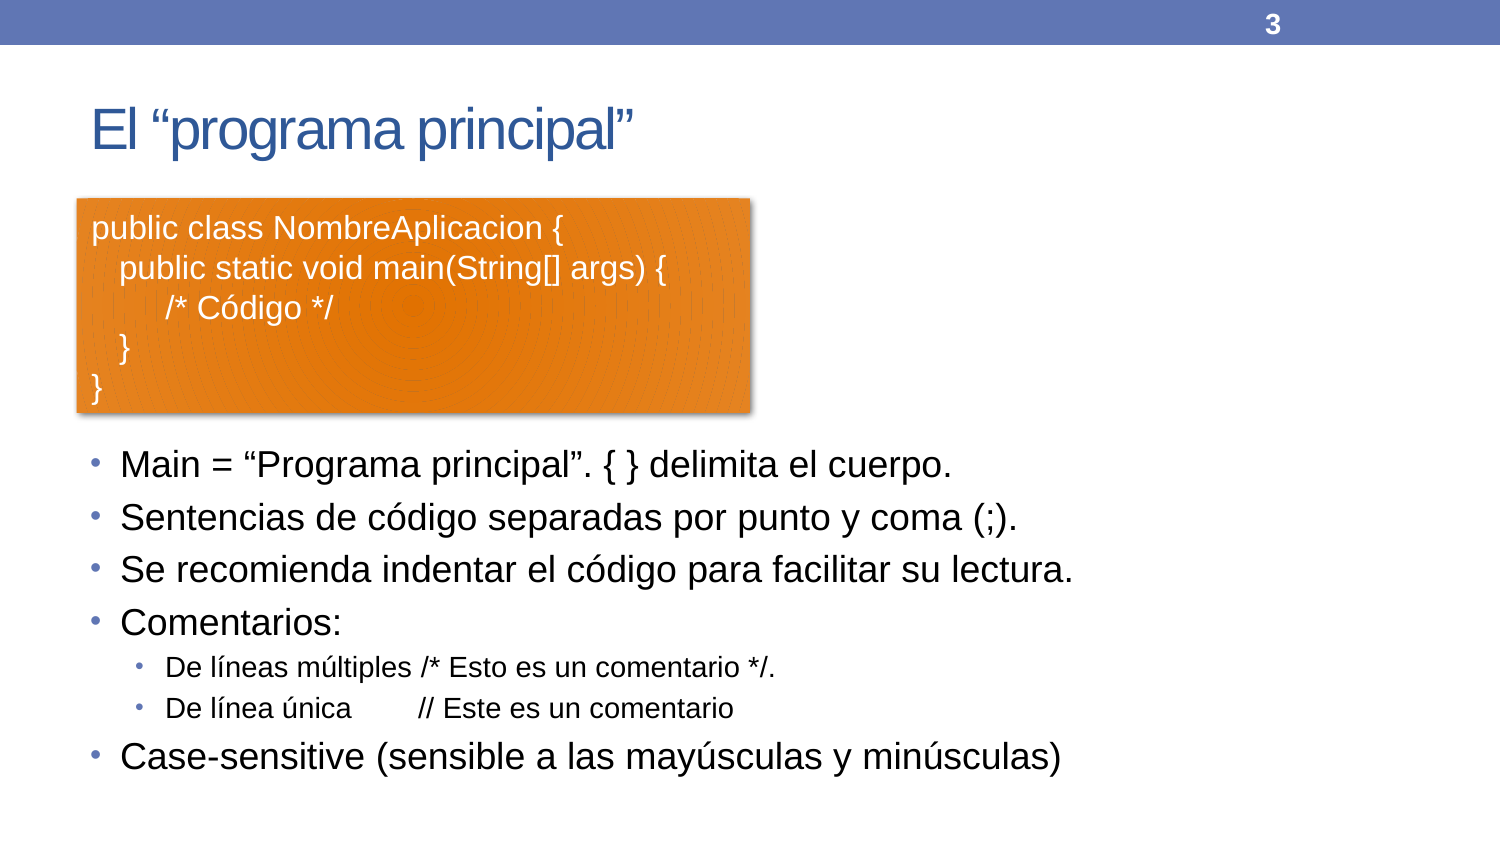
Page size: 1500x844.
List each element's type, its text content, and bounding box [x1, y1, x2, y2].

text_box public class NombreAplicacion { public static void main(String[] args) { /* Código */ } } [76, 198, 750, 413]
slide_number 3 [1250, 2, 1425, 43]
title El “programa principal” [75, 65, 1425, 188]
list Main = “Programa principal”. { } delimita el cuerpo. Sentencias de código separadas por punto y coma (;). Se recomienda indentar el código para facilitar su lectura. Comentarios: De líneas múltiples /* Esto es un comentario */. De línea única // Este es un comentario Case-sensitive (sensible a las mayúsculas y minúsculas) [75, 432, 1425, 797]
